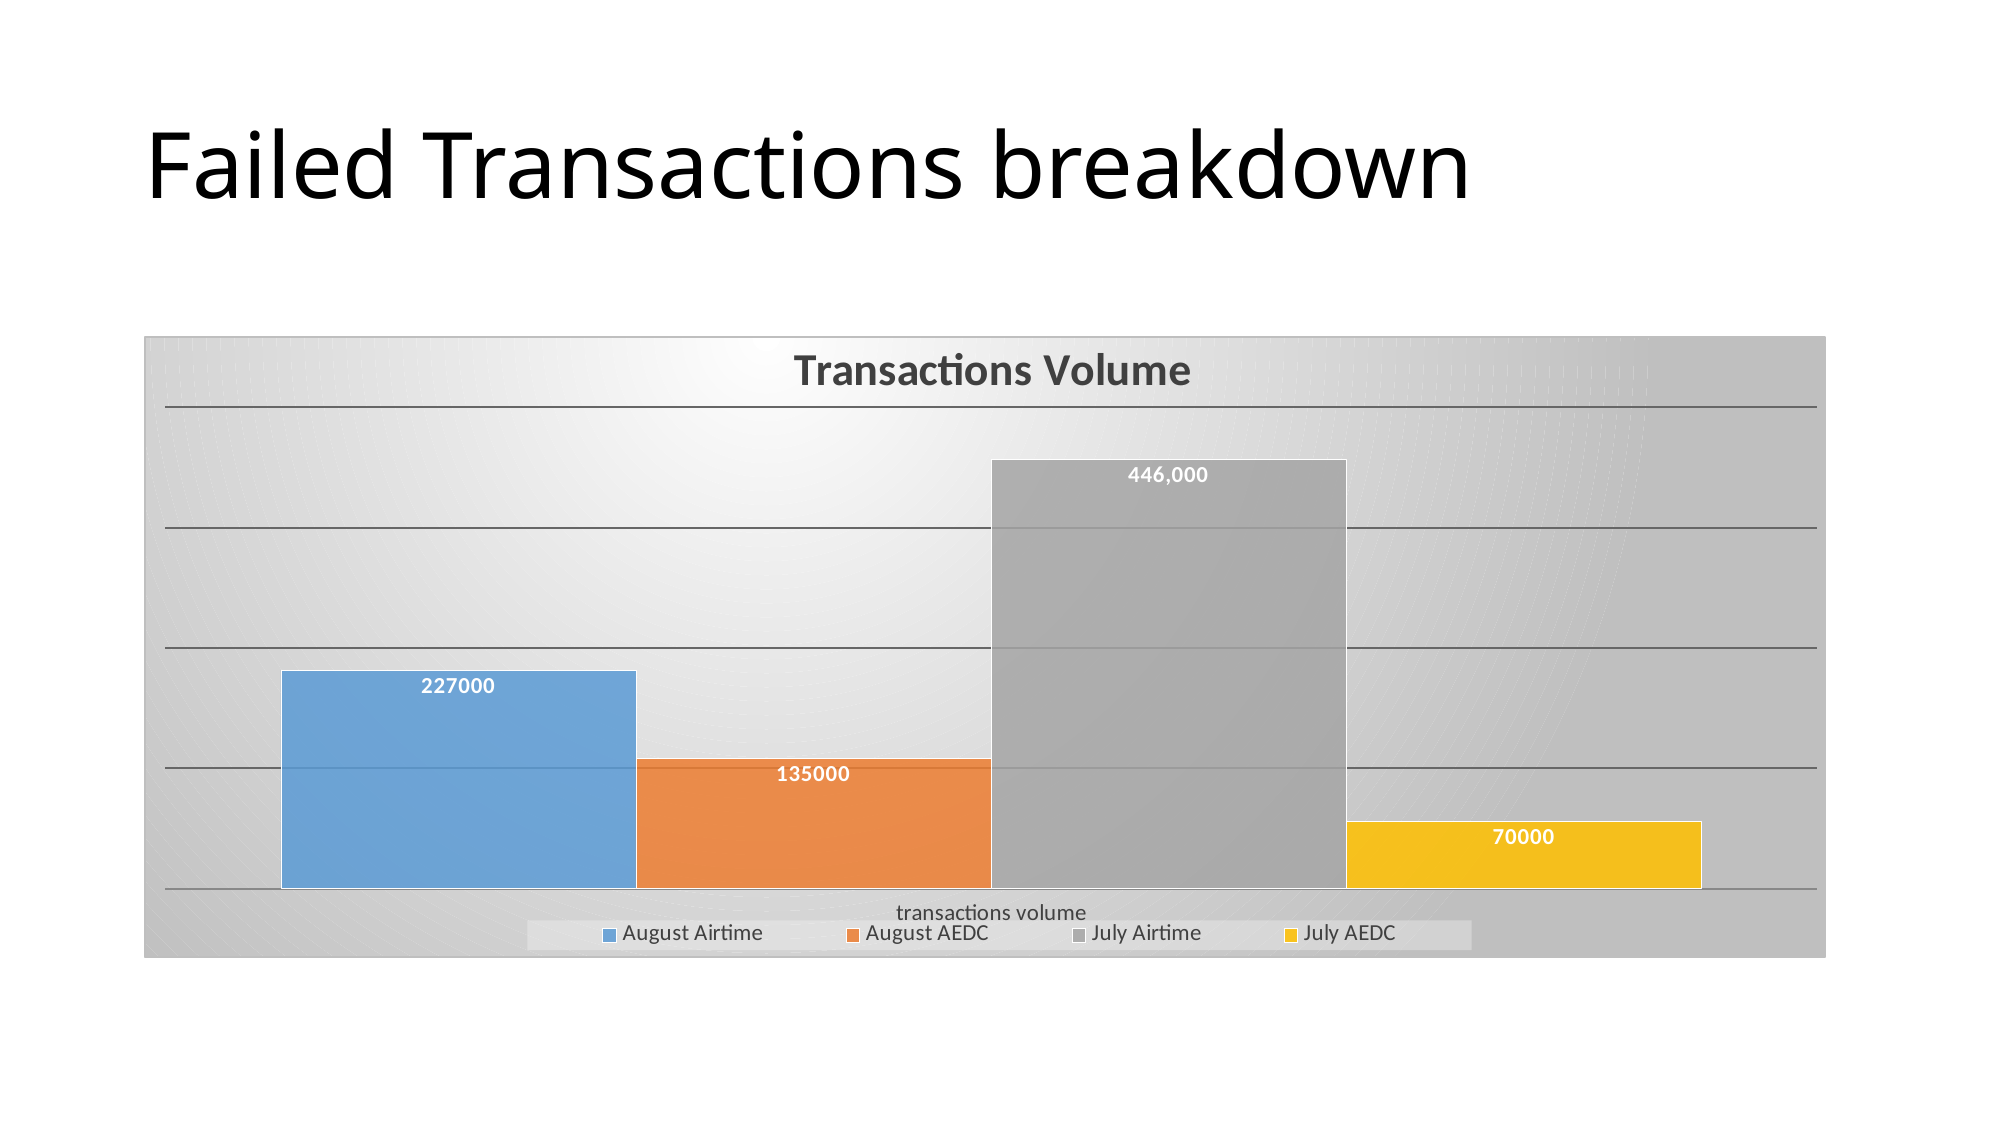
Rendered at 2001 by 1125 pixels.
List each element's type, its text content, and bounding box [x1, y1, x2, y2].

chart [143, 335, 1827, 959]
title Failed Transactions breakdown [136, 59, 1863, 278]
